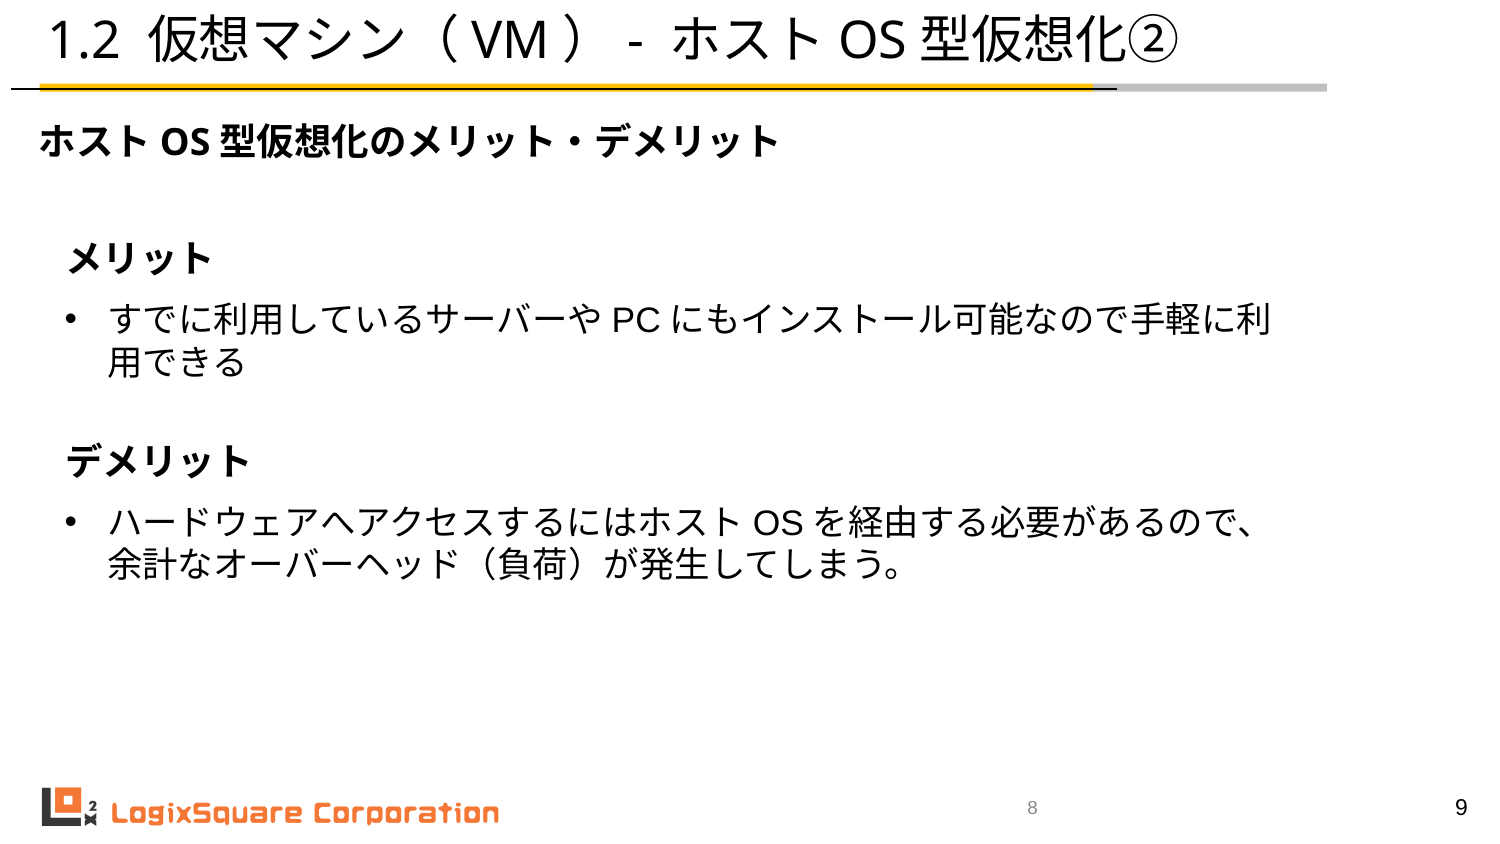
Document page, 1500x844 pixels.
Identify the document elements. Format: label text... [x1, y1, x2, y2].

text_box ホストOS型仮想化のメリット・デメリット [36, 91, 1316, 164]
text_box 8 [1025, 795, 1038, 815]
text_box メリット すでに利用しているサーバーやPCにもインストール可能なので手軽に利用できる [43, 229, 1311, 341]
slide_number ‹#› [1141, 786, 1479, 832]
picture [110, 801, 500, 827]
text_box デメリット ハードウェアへアクセスするにはホストOSを経由する必要があるので、余計なオーバーヘッド（負荷）が発生してしまう。 [43, 432, 1311, 581]
title 1.2 仮想マシン（VM）- ホストOS型仮想化② [36, 0, 1331, 84]
picture [40, 786, 98, 827]
